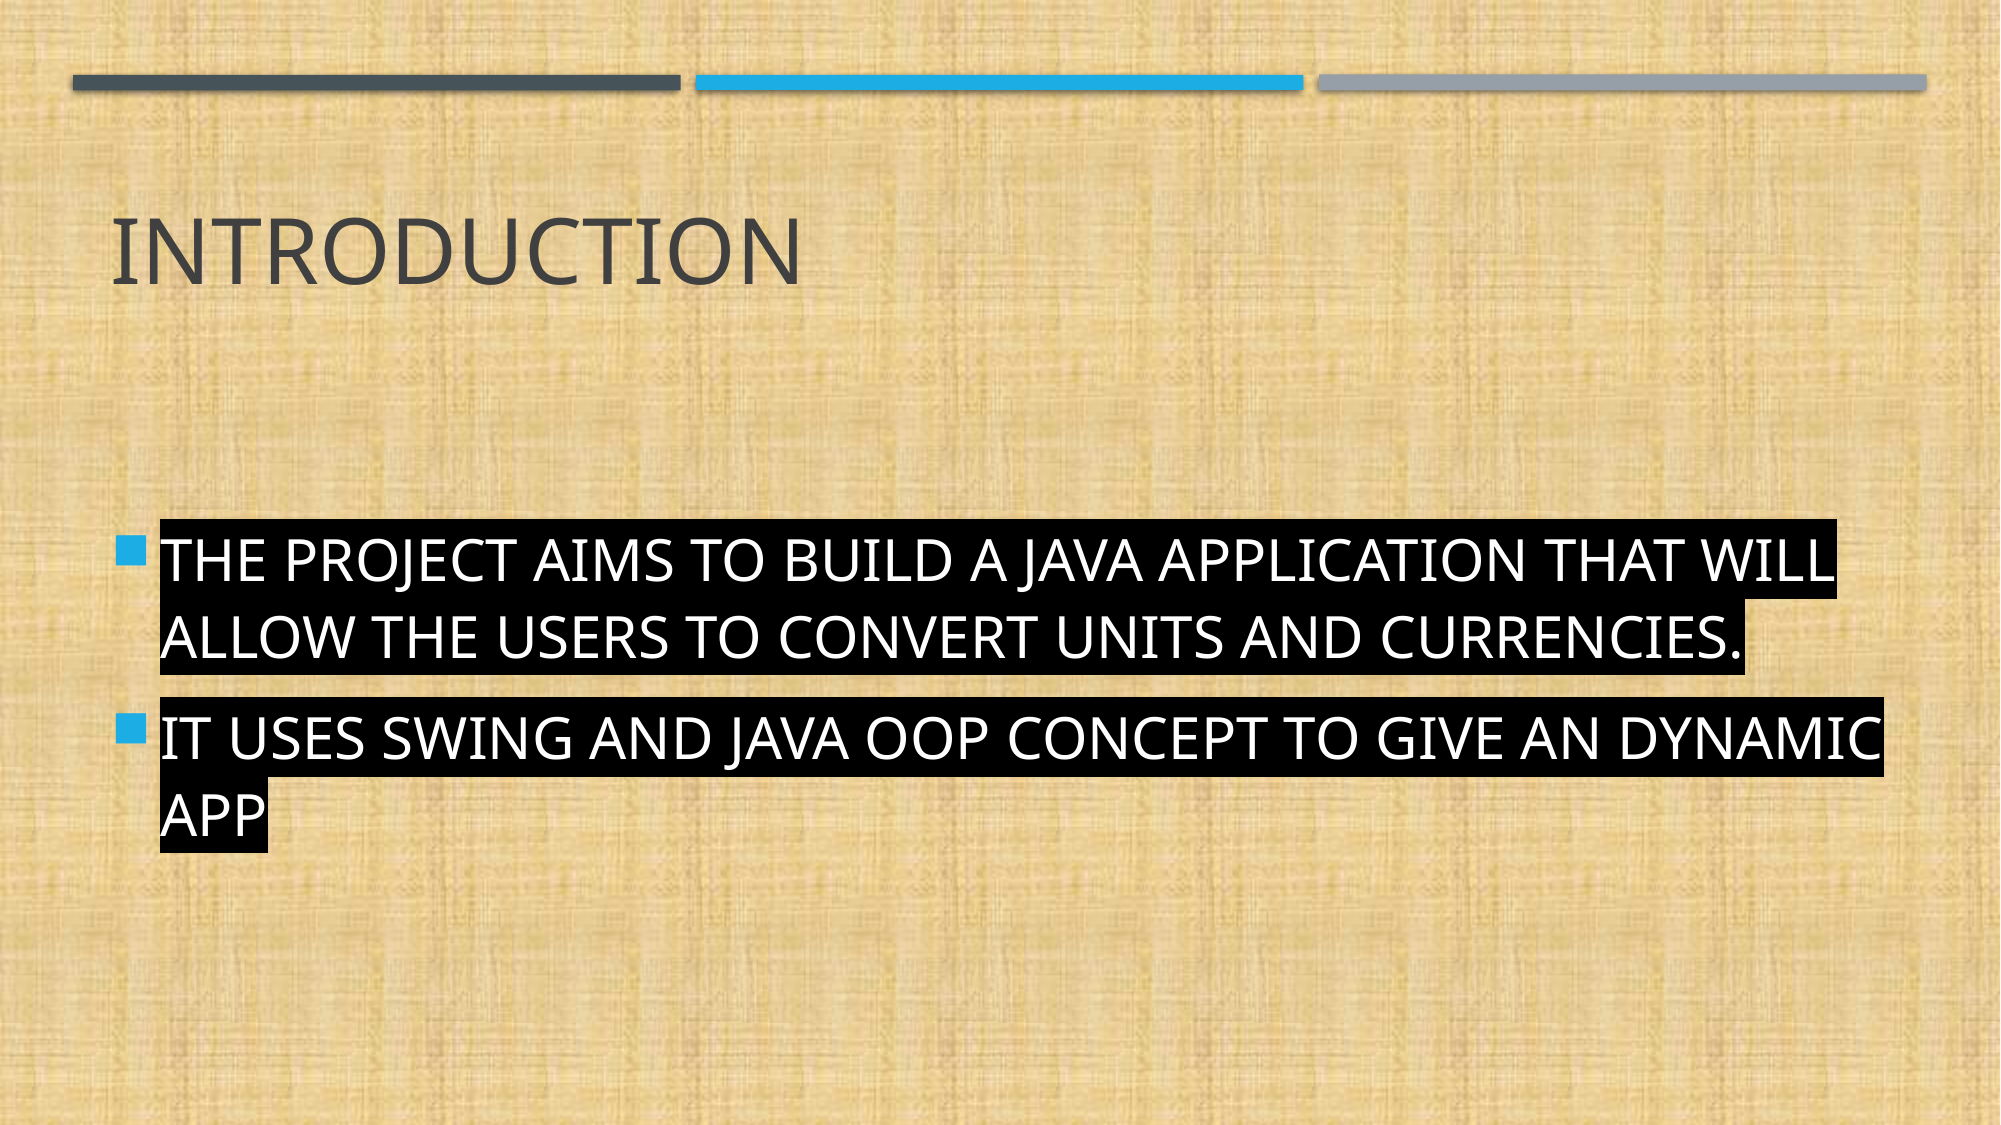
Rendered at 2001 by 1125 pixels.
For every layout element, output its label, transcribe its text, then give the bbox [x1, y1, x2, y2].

list THE PROJECT AIMS TO BUILD A JAVA APPLICATION THAT WILL ALLOW THE USERS TO CONVERT UNITS AND CURRENCIES. IT USES SWING AND JAVA OOP CONCEPT TO GIVE AN DYNAMIC APP [95, 383, 1905, 981]
title INTRODUCTION [95, 115, 1905, 311]
picture [0, 0, 2001, 1125]
